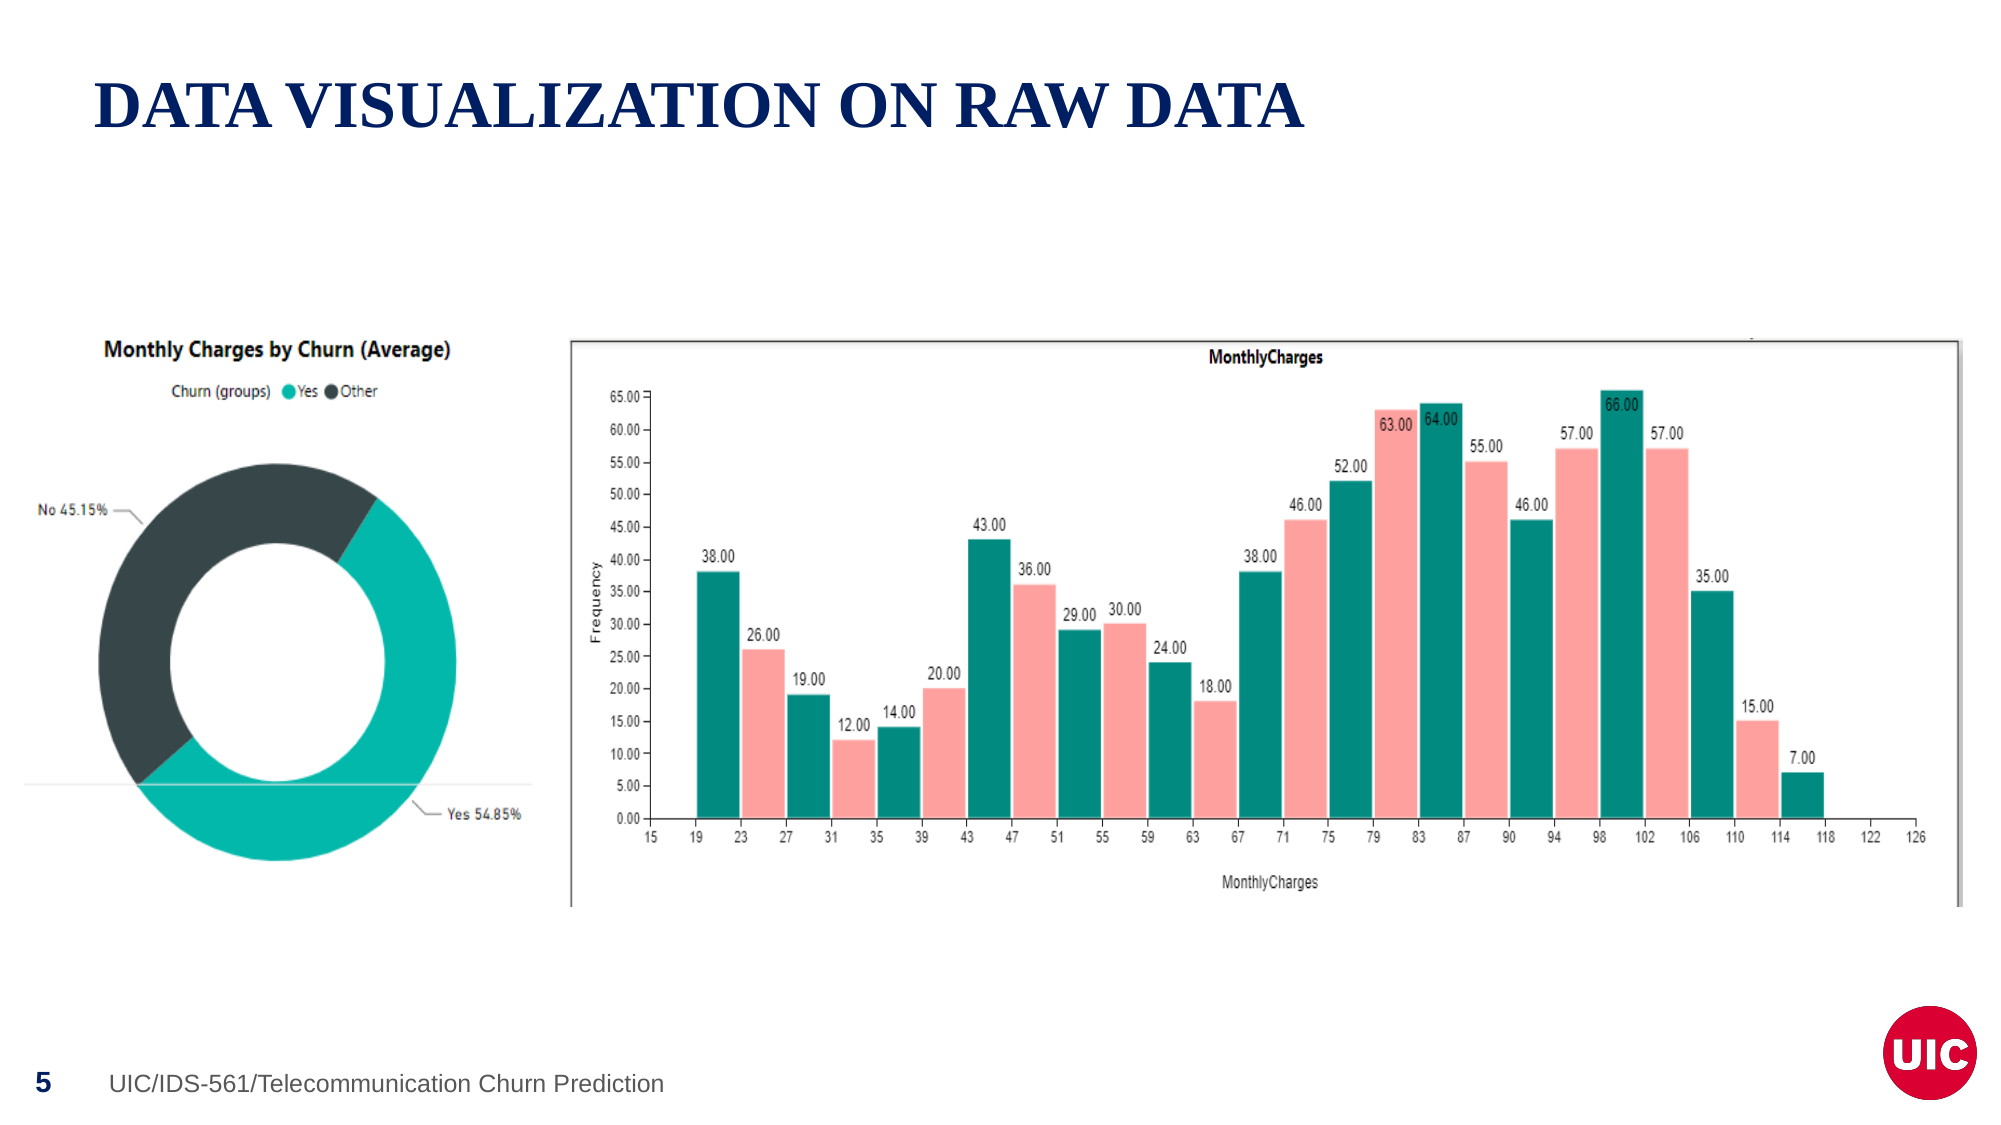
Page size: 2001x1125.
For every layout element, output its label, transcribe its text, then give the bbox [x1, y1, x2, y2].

picture [24, 338, 532, 907]
footer UIC/IDS-561/Telecommunication Churn Prediction [93, 1053, 769, 1113]
picture [1880, 1004, 1980, 1102]
title DATA VISUALIZATION ON RAW DATA [93, 70, 1907, 204]
picture [569, 338, 1963, 907]
